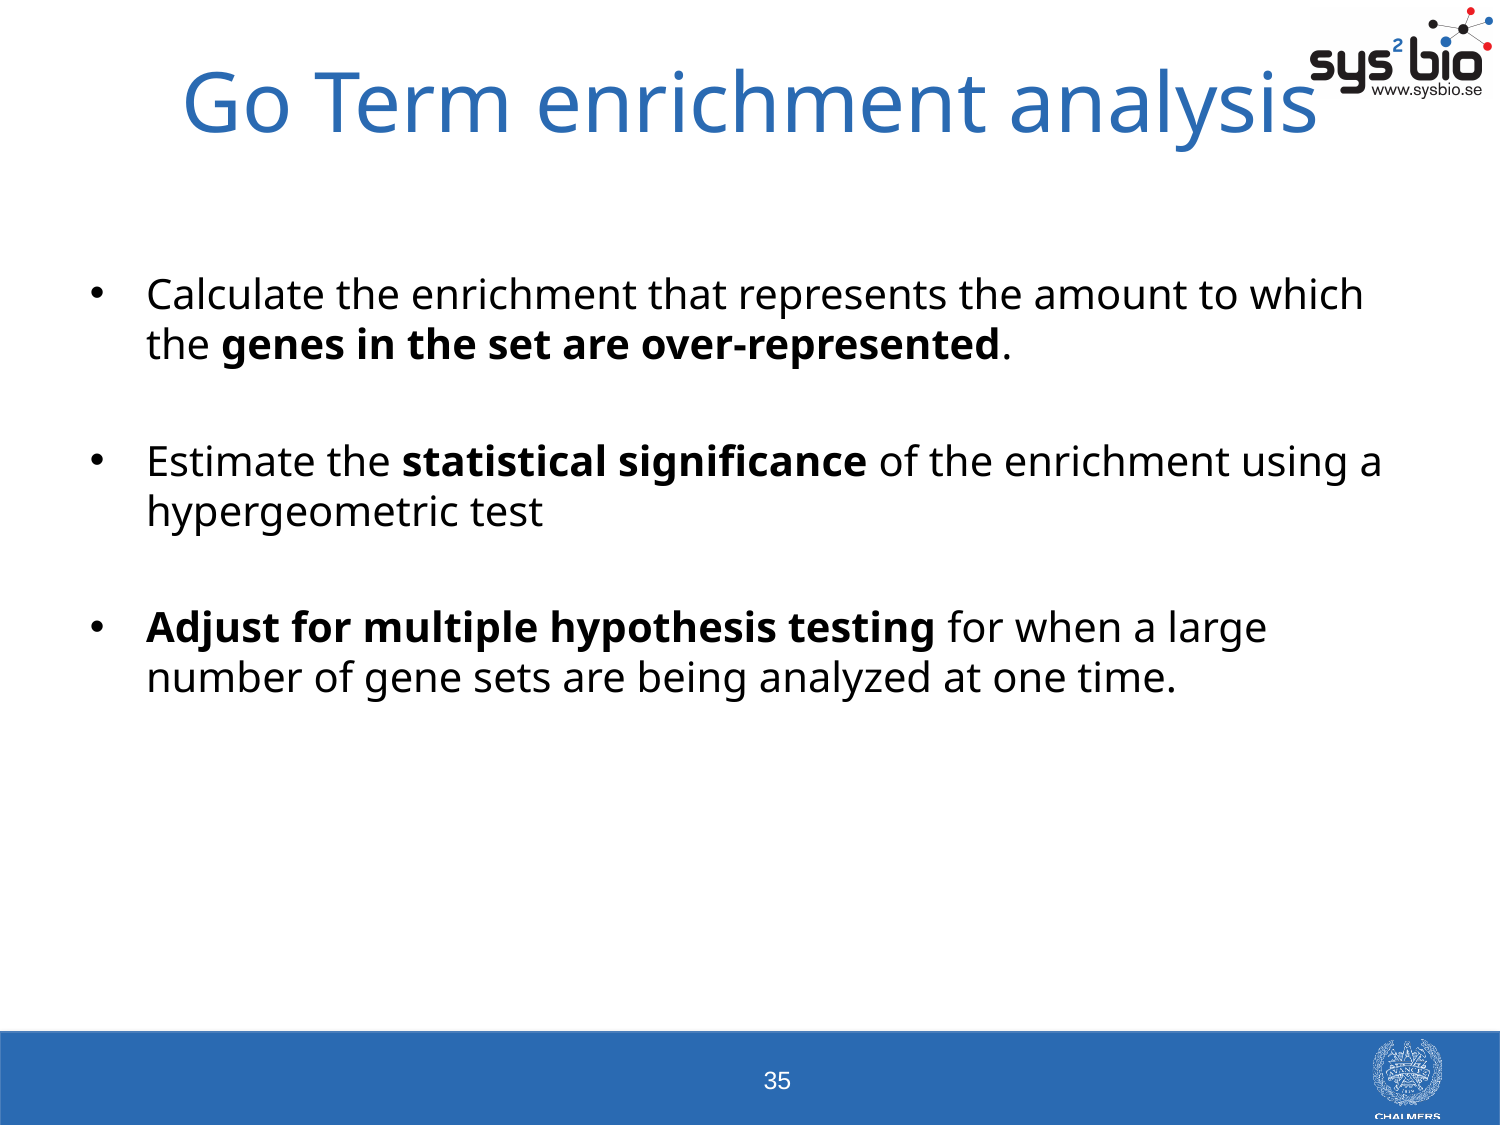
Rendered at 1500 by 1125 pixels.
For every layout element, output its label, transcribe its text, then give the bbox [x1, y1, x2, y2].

title Go Term enrichment analysis [0, 41, 1500, 155]
picture [1310, 7, 1493, 41]
list Calculate the enrichment that represents the amount to which the genes in the set are over-represented. Estimate the statistical significance of the enrichment using a hypergeometric test Adjust for multiple hypothesis testing for when a large number of gene sets are being analyzed at one time. [75, 260, 1425, 695]
slide_number 35 [602, 745, 953, 1125]
